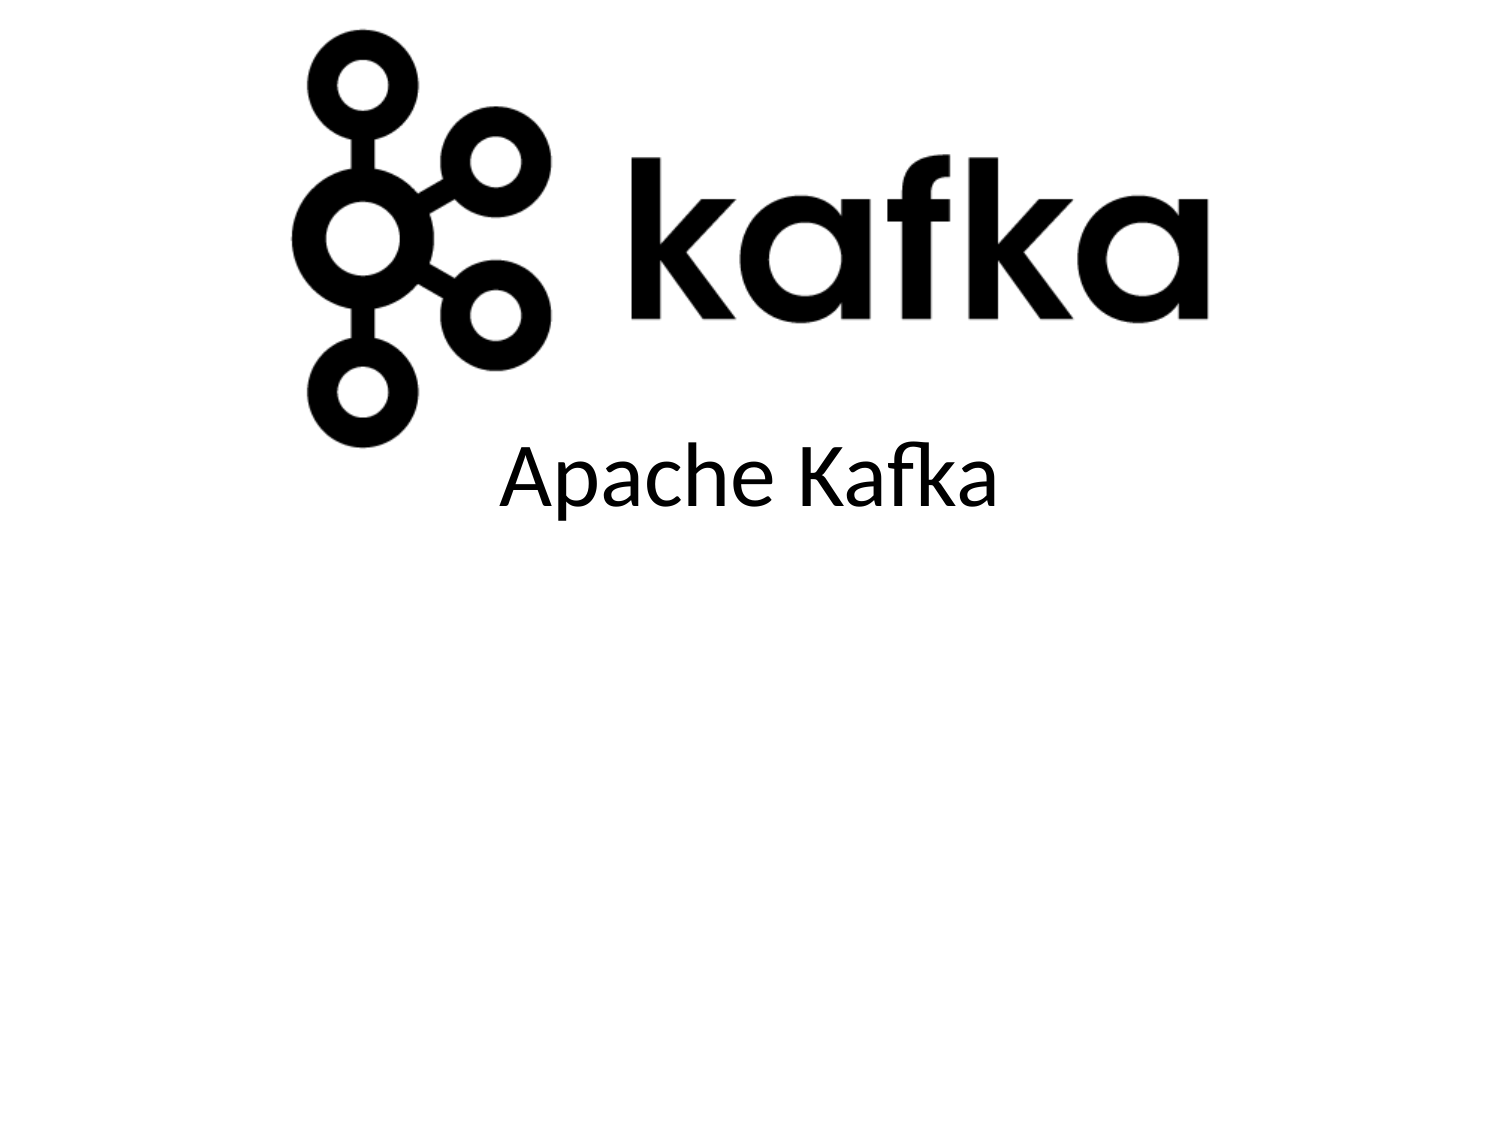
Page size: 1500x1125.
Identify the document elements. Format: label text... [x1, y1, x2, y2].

title Apache Kafka [112, 349, 1388, 591]
picture [224, 0, 1275, 516]
